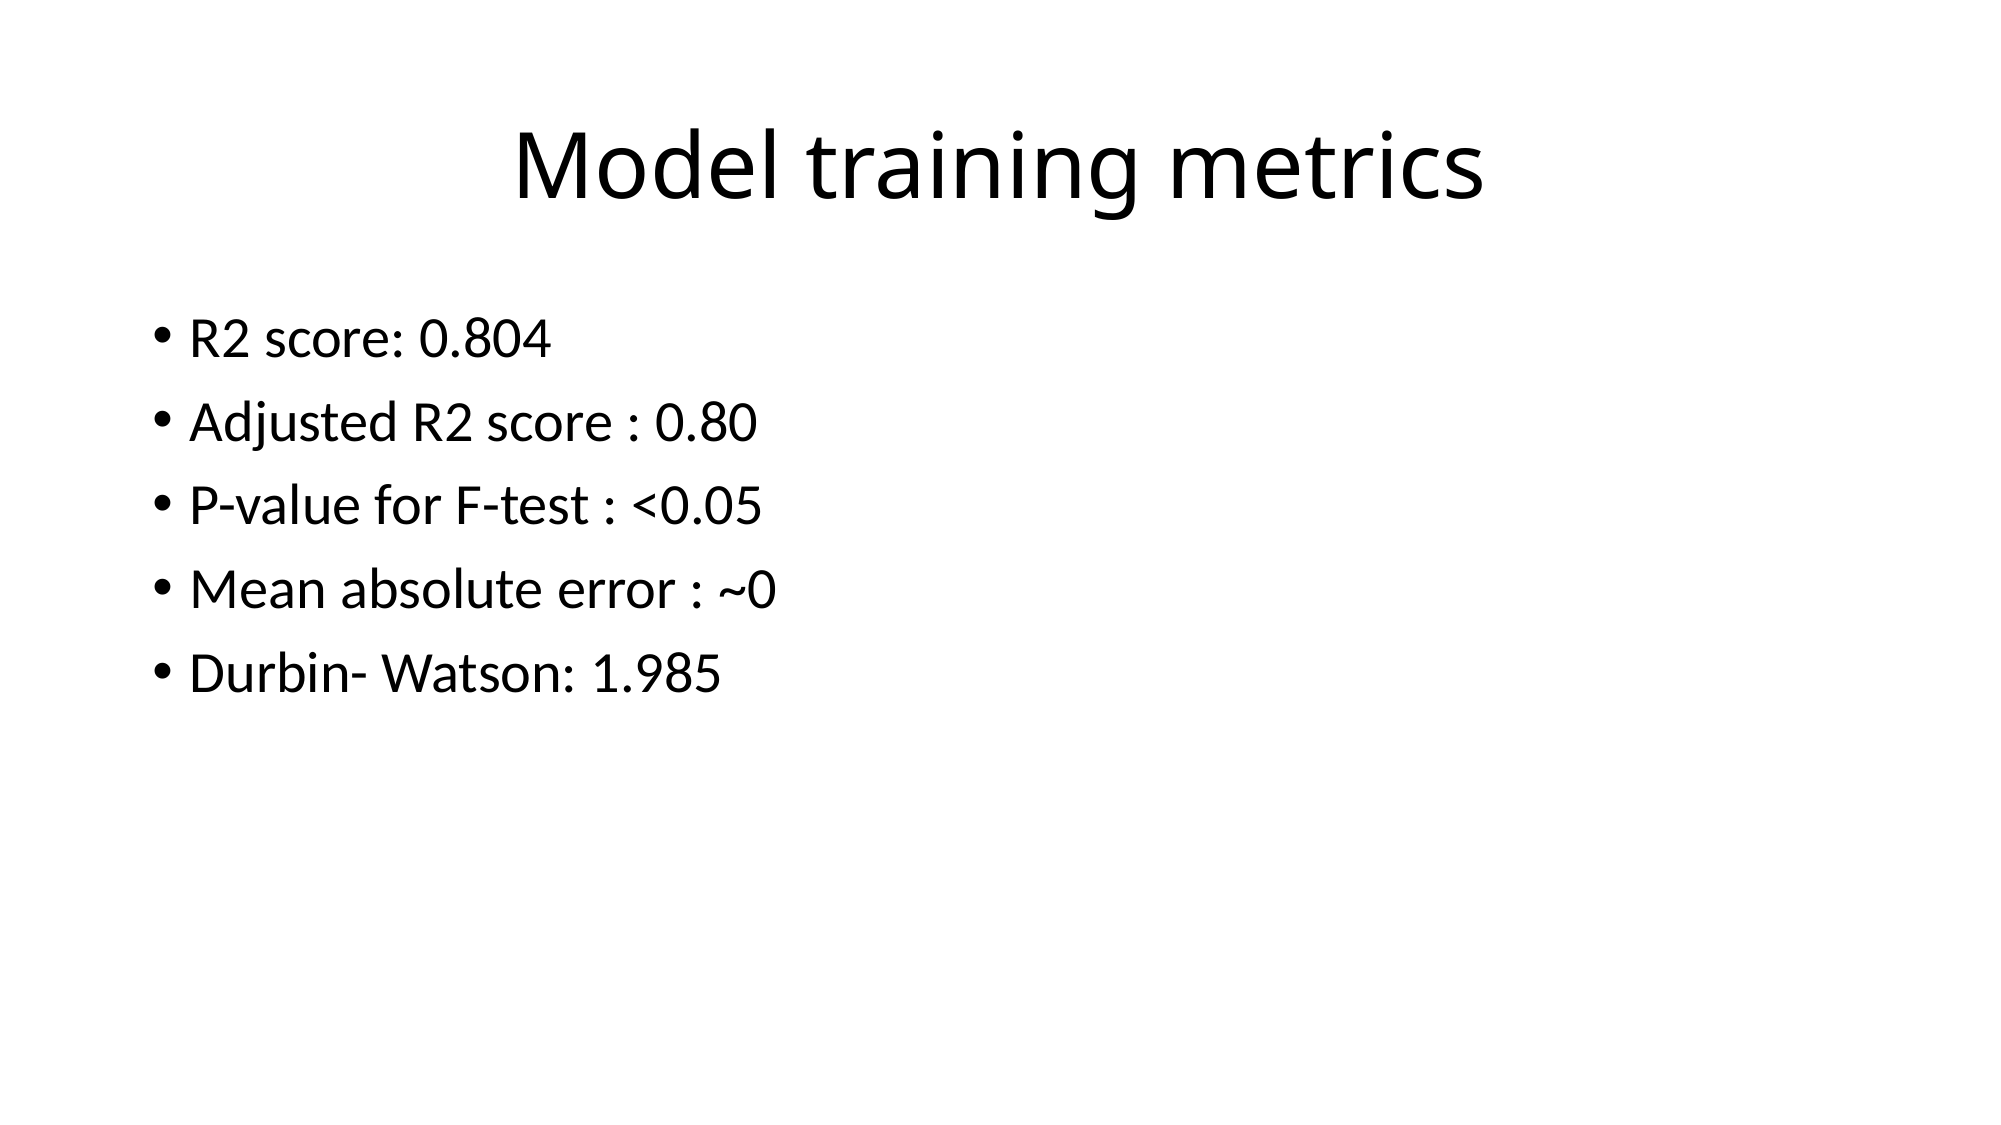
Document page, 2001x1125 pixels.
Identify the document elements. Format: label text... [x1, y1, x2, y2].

title Model training metrics [137, 59, 1863, 278]
list R2 score: 0.804 Adjusted R2 score : 0.80 P-value for F-test : <0.05 Mean absolute error : ~0 Durbin- Watson: 1.985 [137, 299, 1863, 1014]
